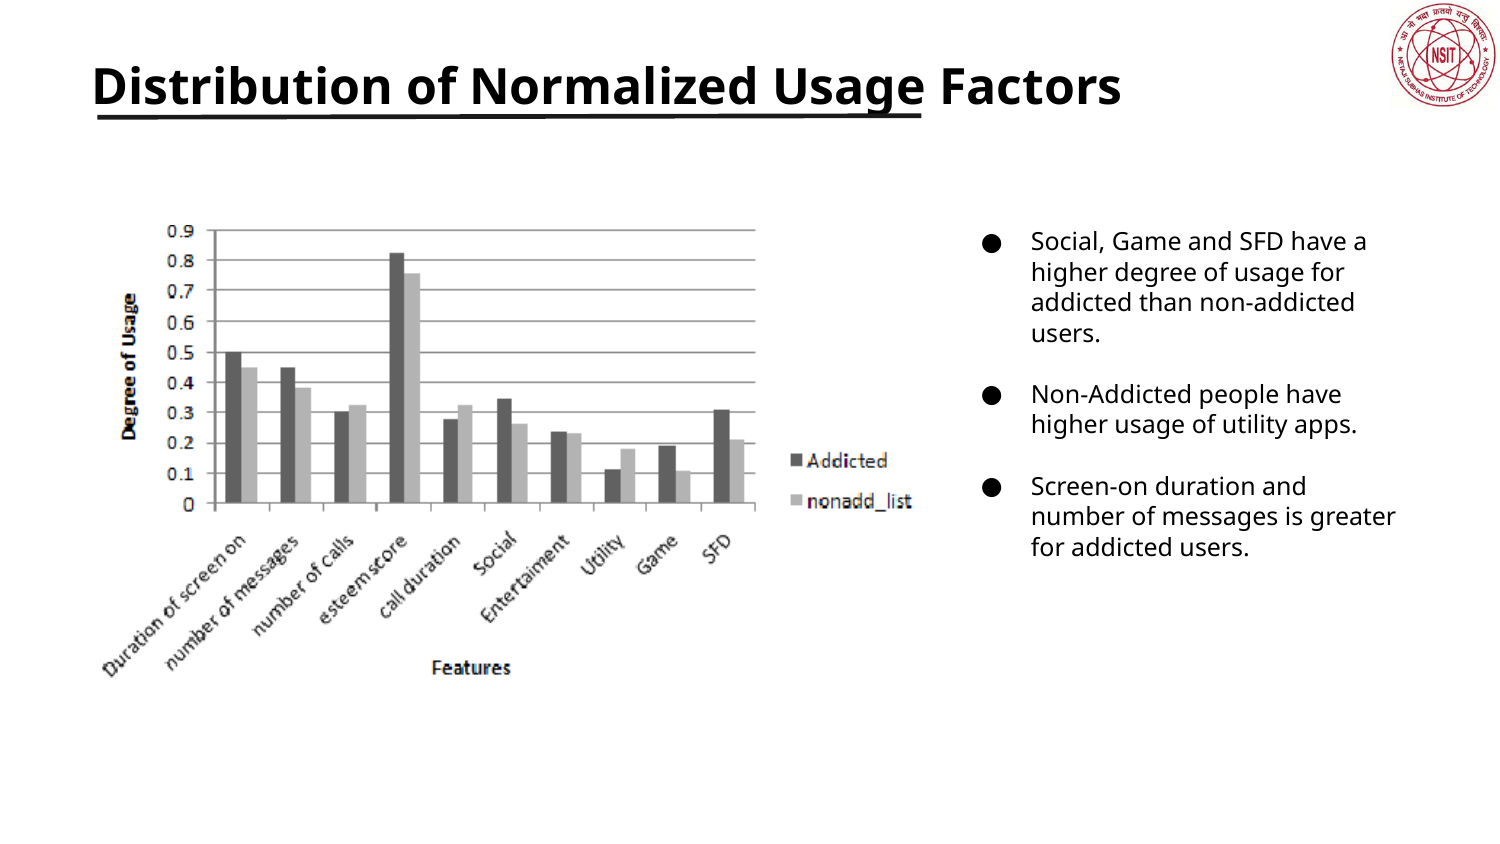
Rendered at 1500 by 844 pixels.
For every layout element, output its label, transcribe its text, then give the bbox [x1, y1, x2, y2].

picture [1389, 0, 1500, 111]
text_box Distribution of Normalized Usage Factors [76, 30, 1177, 118]
text_box Social, Game and SFD have a higher degree of usage for addicted than non-addicted users. Non-Addicted people have higher usage of utility apps. Screen-on duration and number of messages is greater for addicted users. [940, 210, 1415, 606]
picture [102, 225, 913, 678]
